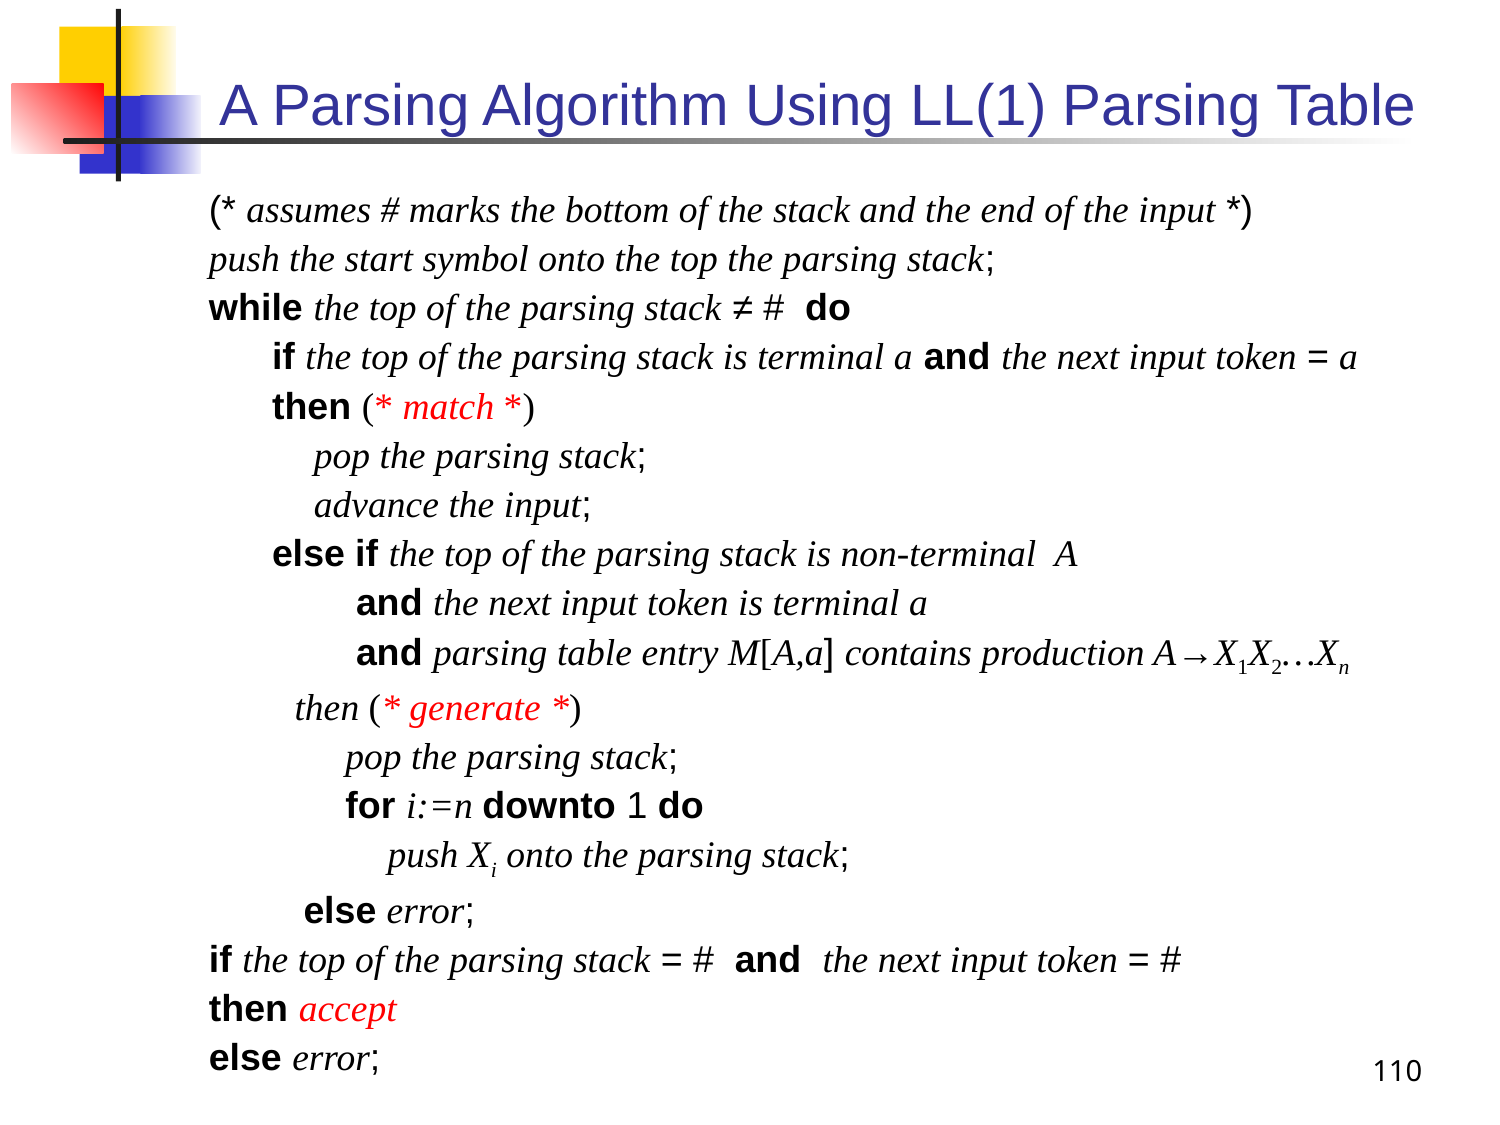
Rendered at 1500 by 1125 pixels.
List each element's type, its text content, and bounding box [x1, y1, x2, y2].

list (* assumes # marks the bottom of the stack and the end of the input *) push the start symbol onto the top the parsing stack; while the top of the parsing stack ≠ # do if the top of the parsing stack is terminal a and the next input token = a then (* match *) pop the parsing stack; advance the input; else if the top of the parsing stack is non-terminal A and the next input token is terminal a and parsing table entry M[A,a] contains production A→X1X2…Xn then (* generate *) pop the parsing stack; for i:=n downto 1 do push Xi onto the parsing stack; else error; if the top of the parsing stack = # and the next input token = # then accept else error; [193, 177, 1470, 1067]
title A Parsing Algorithm Using LL(1) Parsing Table [188, 30, 1466, 146]
slide_number 110 [1124, 1067, 1438, 1100]
